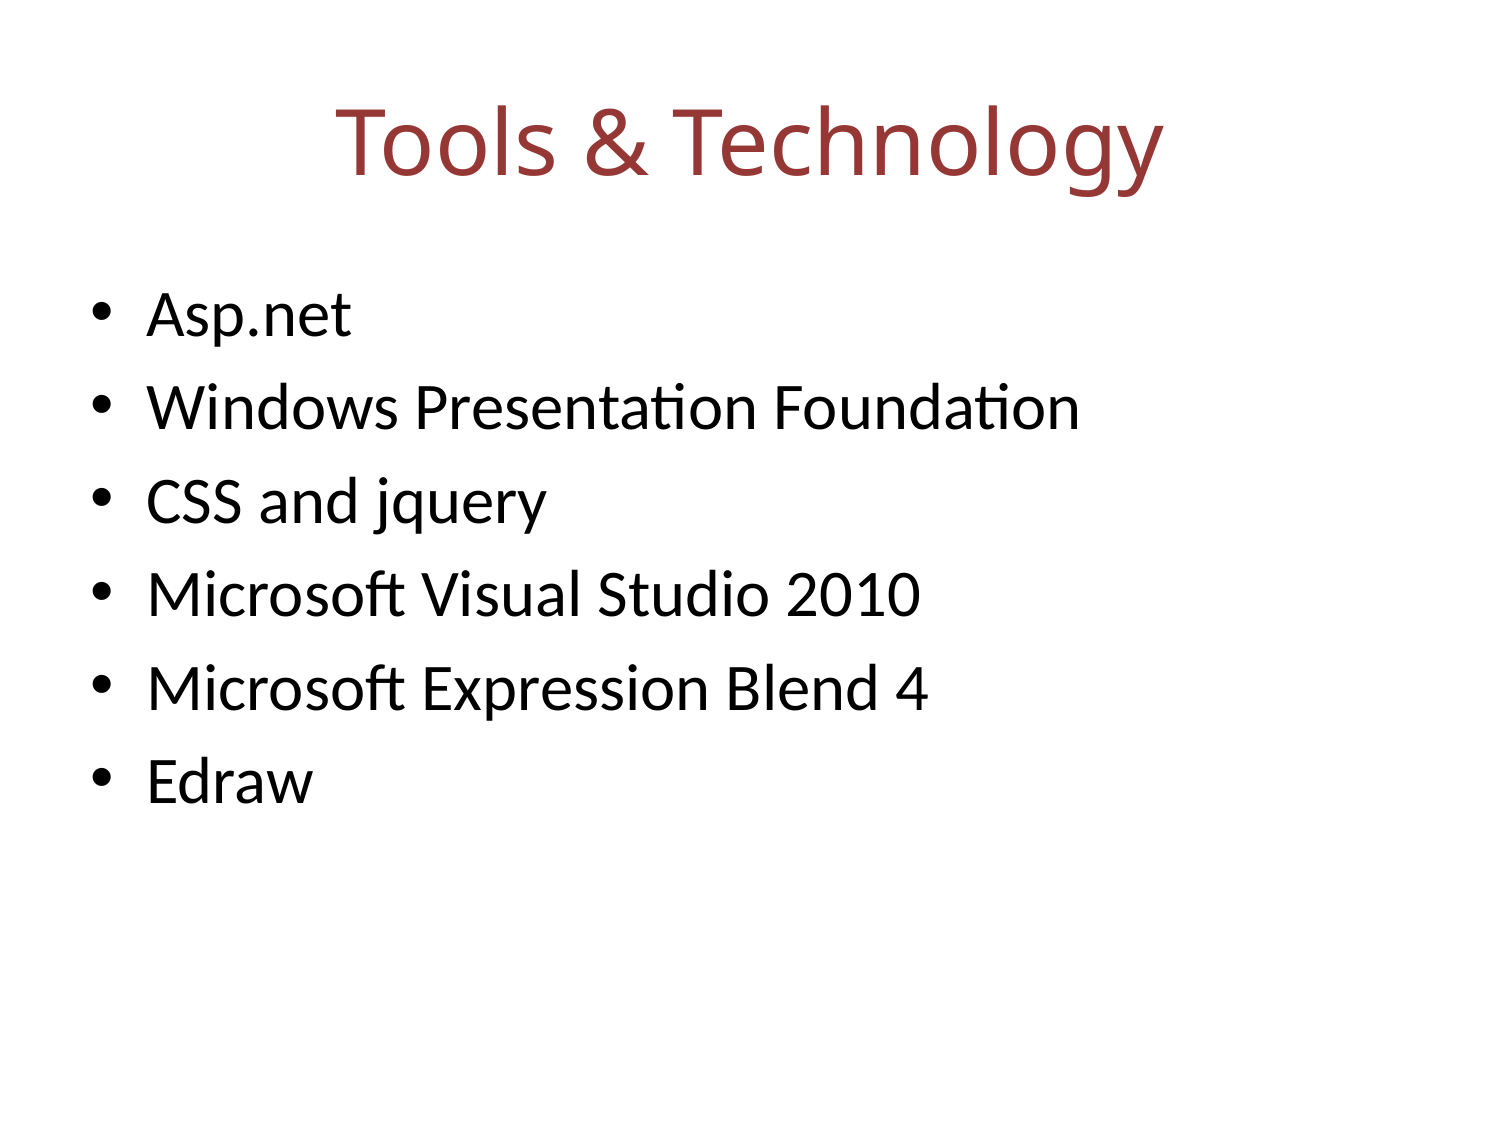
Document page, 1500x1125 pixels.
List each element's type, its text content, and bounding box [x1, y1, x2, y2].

list Asp.net Windows Presentation Foundation CSS and jquery Microsoft Visual Studio 2010 Microsoft Expression Blend 4 Edraw [75, 262, 1425, 1005]
title Tools & Technology [75, 45, 1425, 233]
